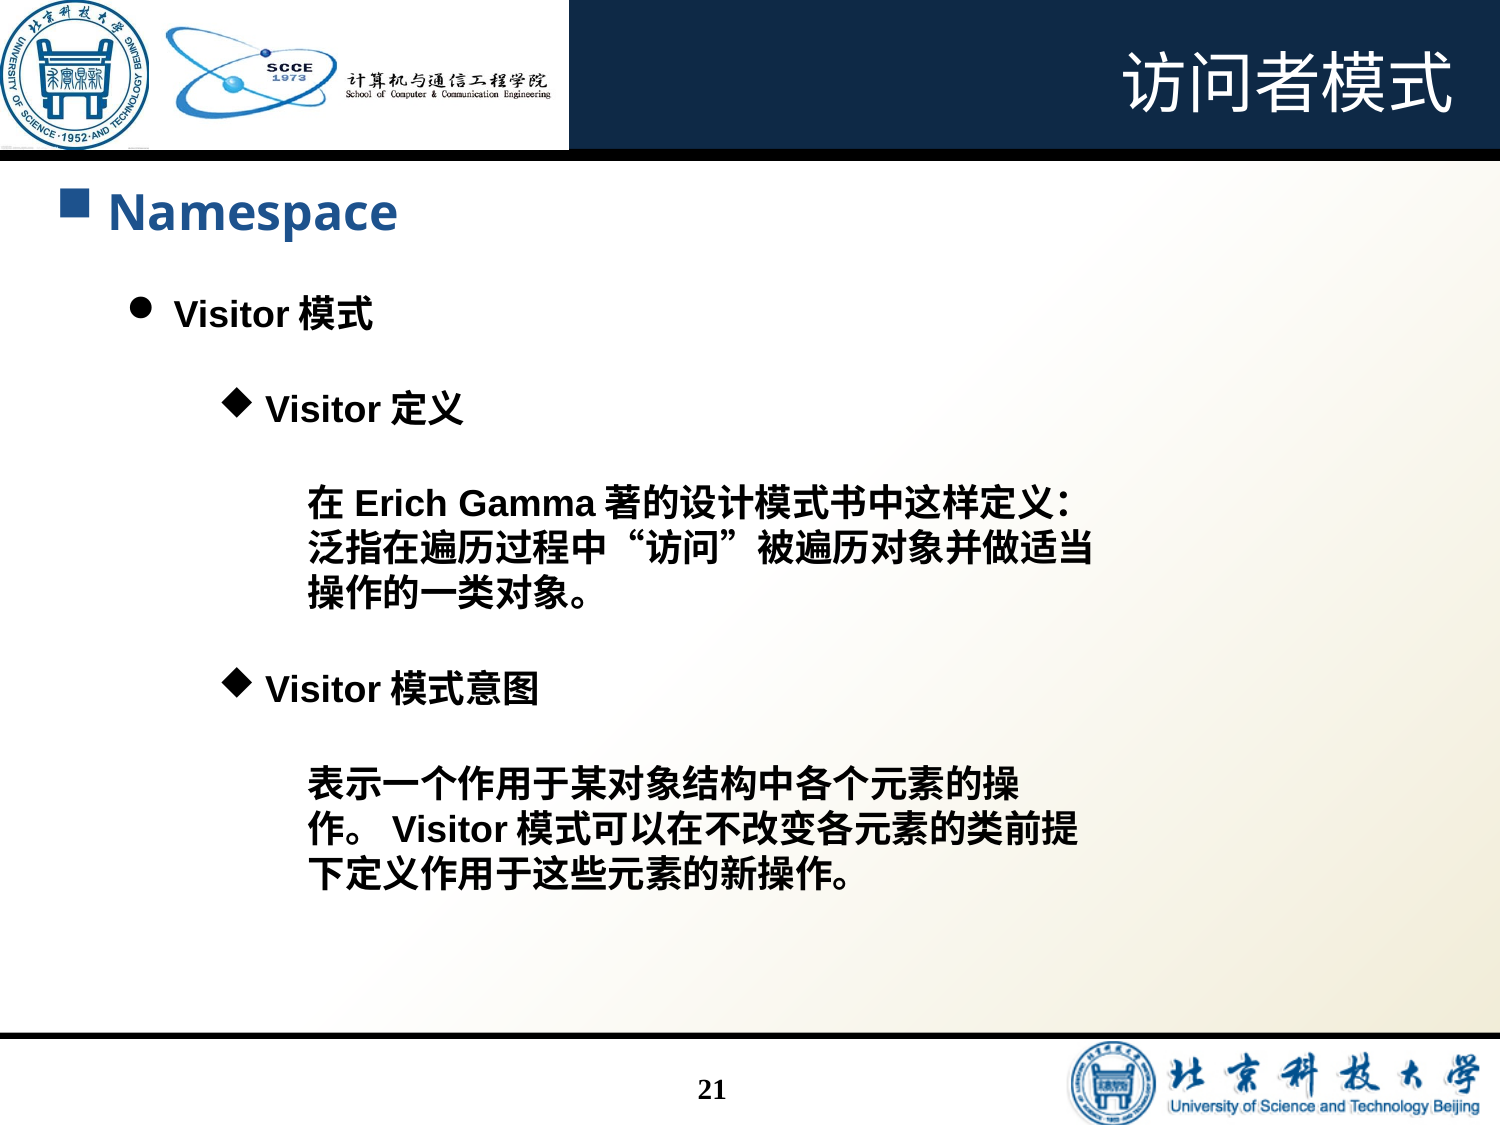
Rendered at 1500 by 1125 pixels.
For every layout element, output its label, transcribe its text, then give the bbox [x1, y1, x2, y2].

text_box [10, 0, 61, 28]
text_box 表示一个作用于某对象结构中各个元素的操作。Visitor模式可以在不改变各元素的类前提下定义作用于这些元素的新操作。 [293, 752, 1097, 903]
title 访问者模式 [573, 24, 1470, 138]
text_box Visitor定义 [203, 377, 984, 438]
text_box Visitor模式意图 [203, 657, 984, 718]
picture [1066, 1040, 1498, 1125]
text_box Namespace [41, 172, 937, 248]
picture [0, 0, 569, 150]
text_box 在Erich Gamma著的设计模式书中这样定义：泛指在遍历过程中“访问”被遍历对象并做适当操作的一类对象。 [293, 472, 1144, 622]
slide_number 20 [537, 1062, 888, 1111]
text_box Visitor模式 [112, 282, 1270, 343]
